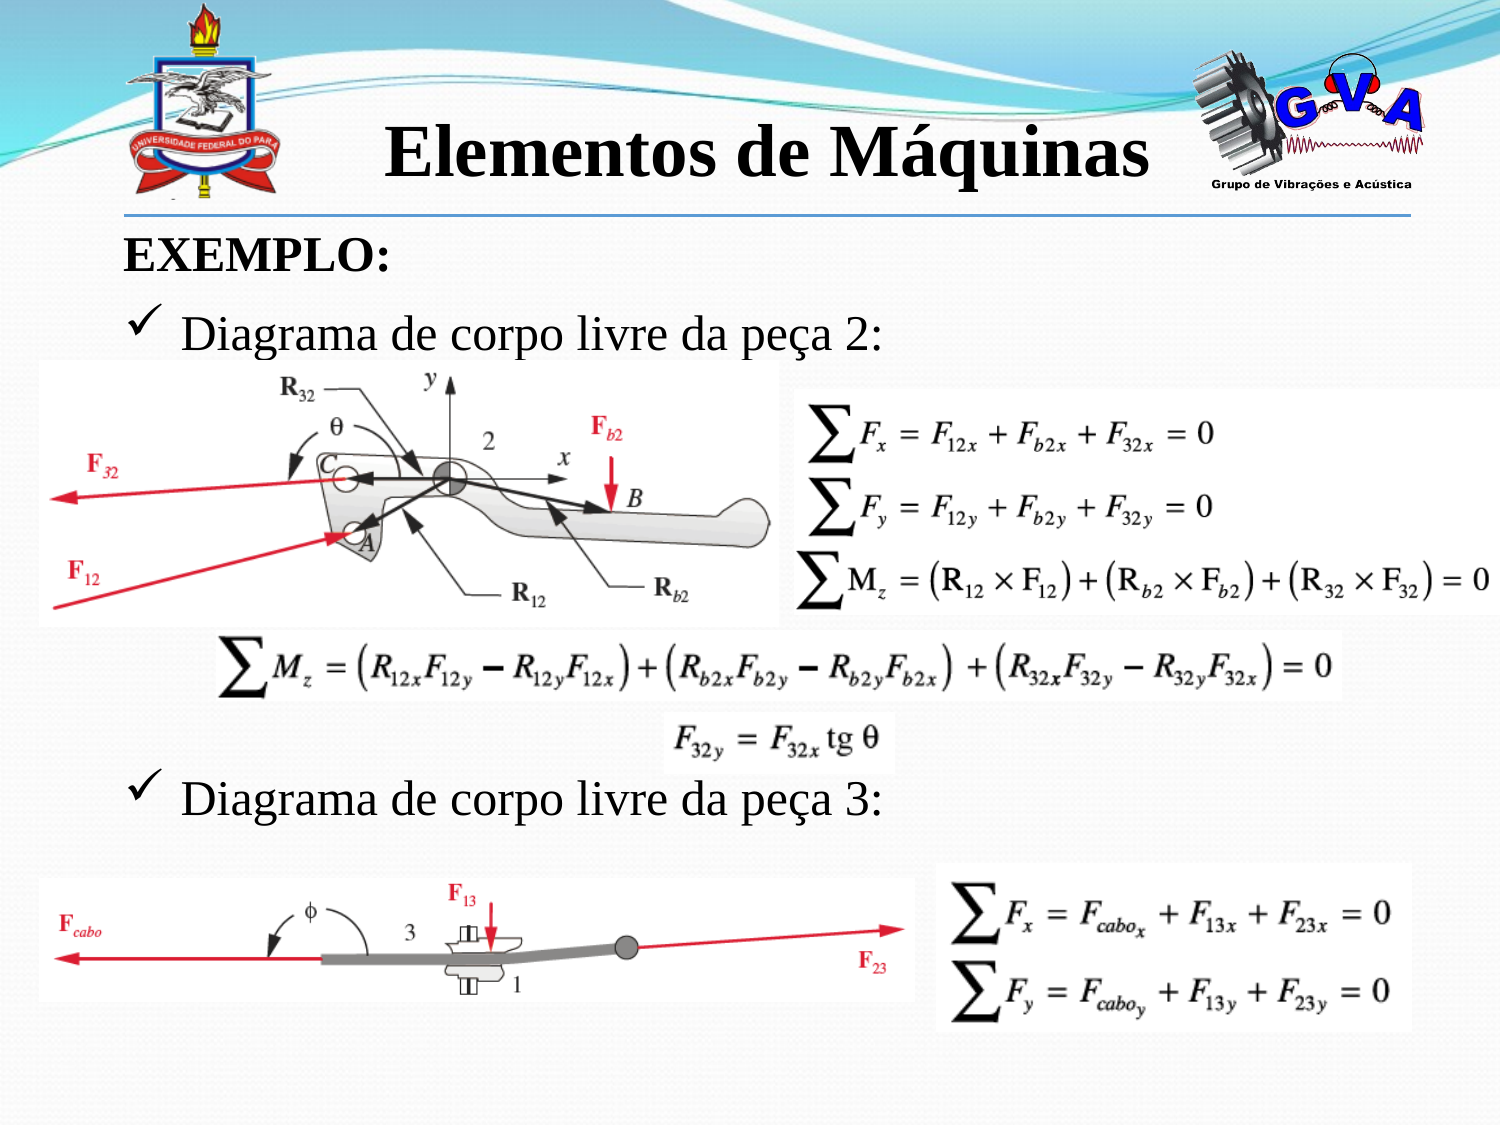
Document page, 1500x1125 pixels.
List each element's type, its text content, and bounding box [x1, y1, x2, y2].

text_box Diagrama de corpo livre da peça 2: [109, 292, 900, 368]
text_box Elementos de Máquinas [289, 93, 1325, 199]
text_box Diagrama de corpo livre da peça 3: [109, 758, 900, 834]
text_box EXEMPLO: [108, 213, 408, 289]
picture [0, 0, 1500, 1125]
